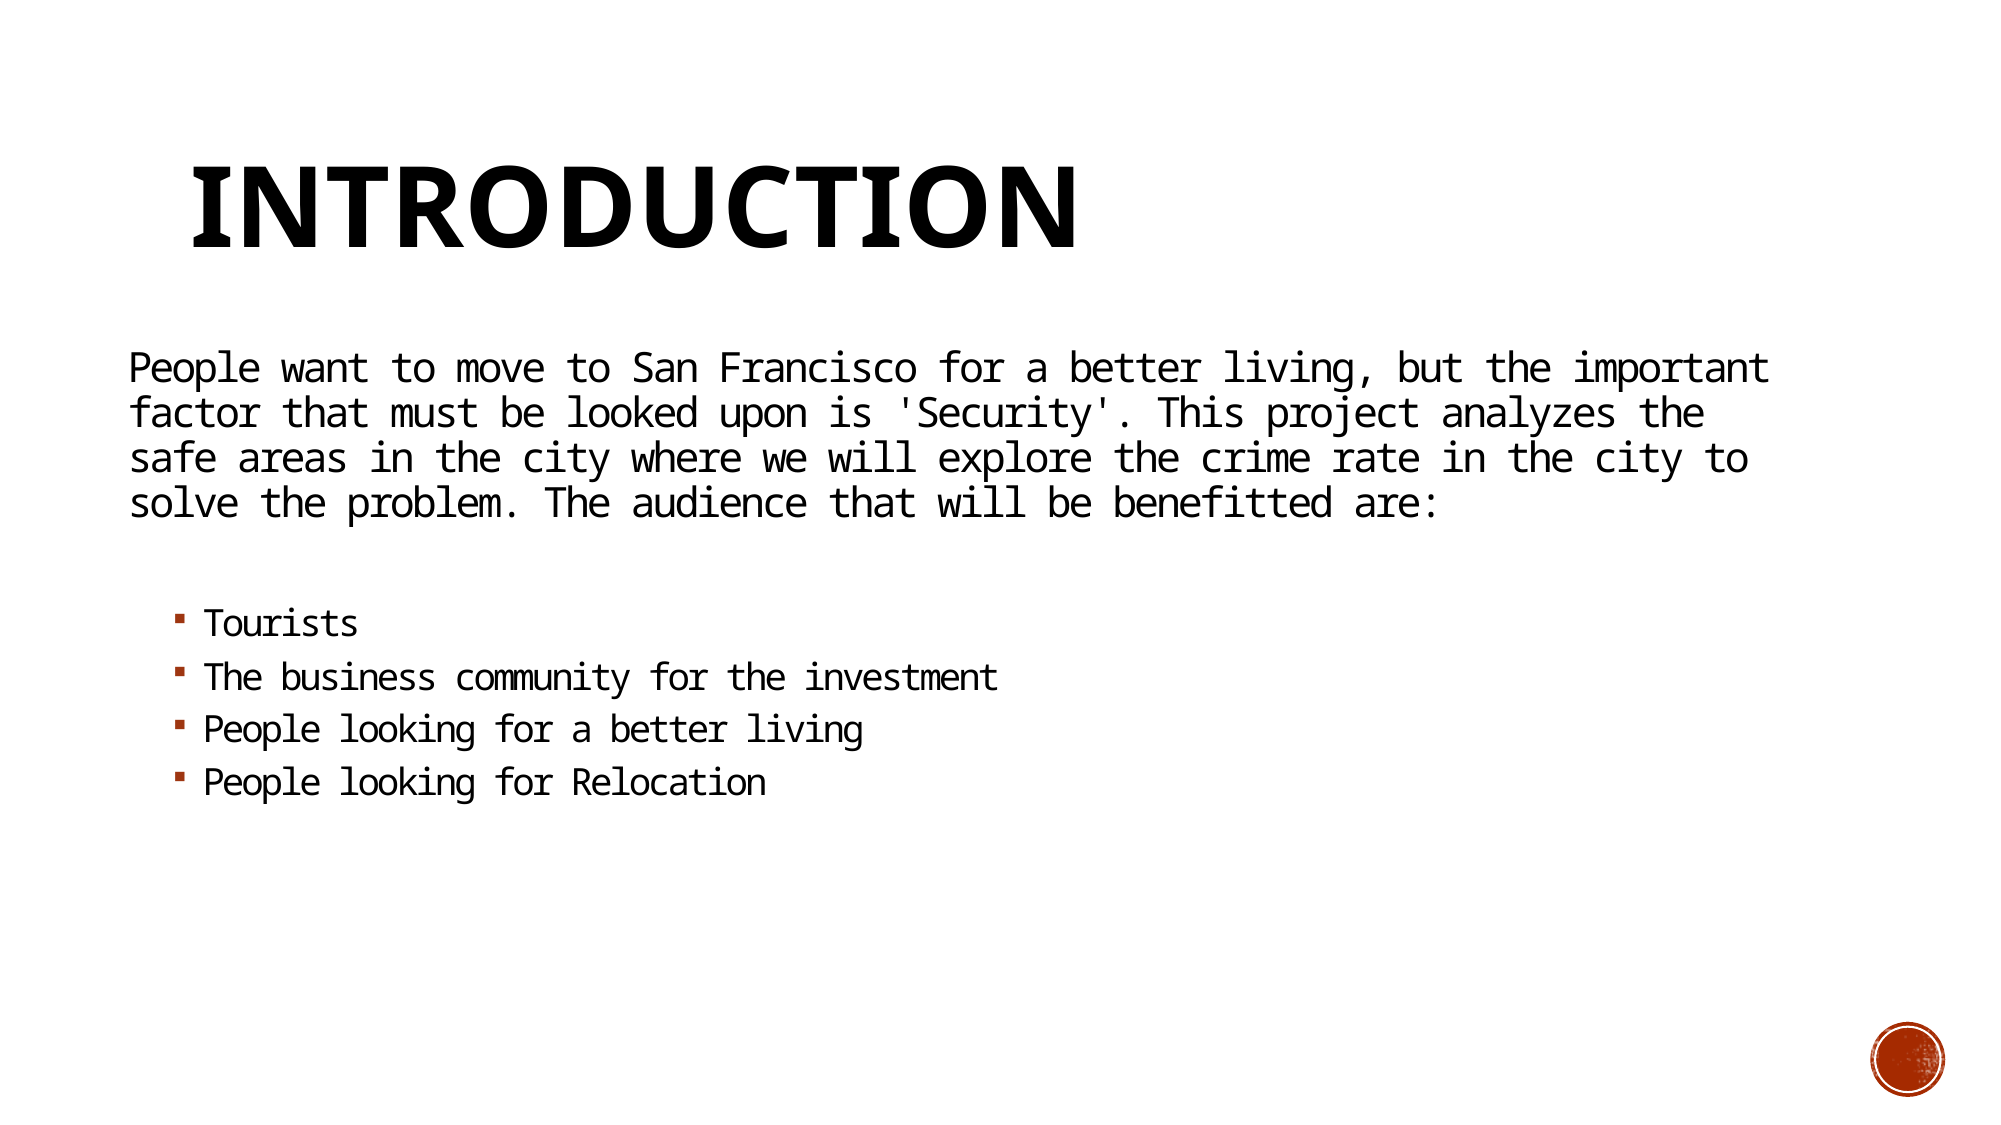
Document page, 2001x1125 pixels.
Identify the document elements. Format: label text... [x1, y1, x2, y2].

title INTRODUCTION [175, 79, 1826, 344]
list People want to move to San Francisco for a better living, but the important factor that must be looked upon is 'Security'. This project analyzes the safe areas in the city where we will explore the crime rate in the city to solve the problem. The audience that will be benefitted are: Tourists The business community for the investment People looking for a better living People looking for Relocation [112, 338, 1818, 882]
